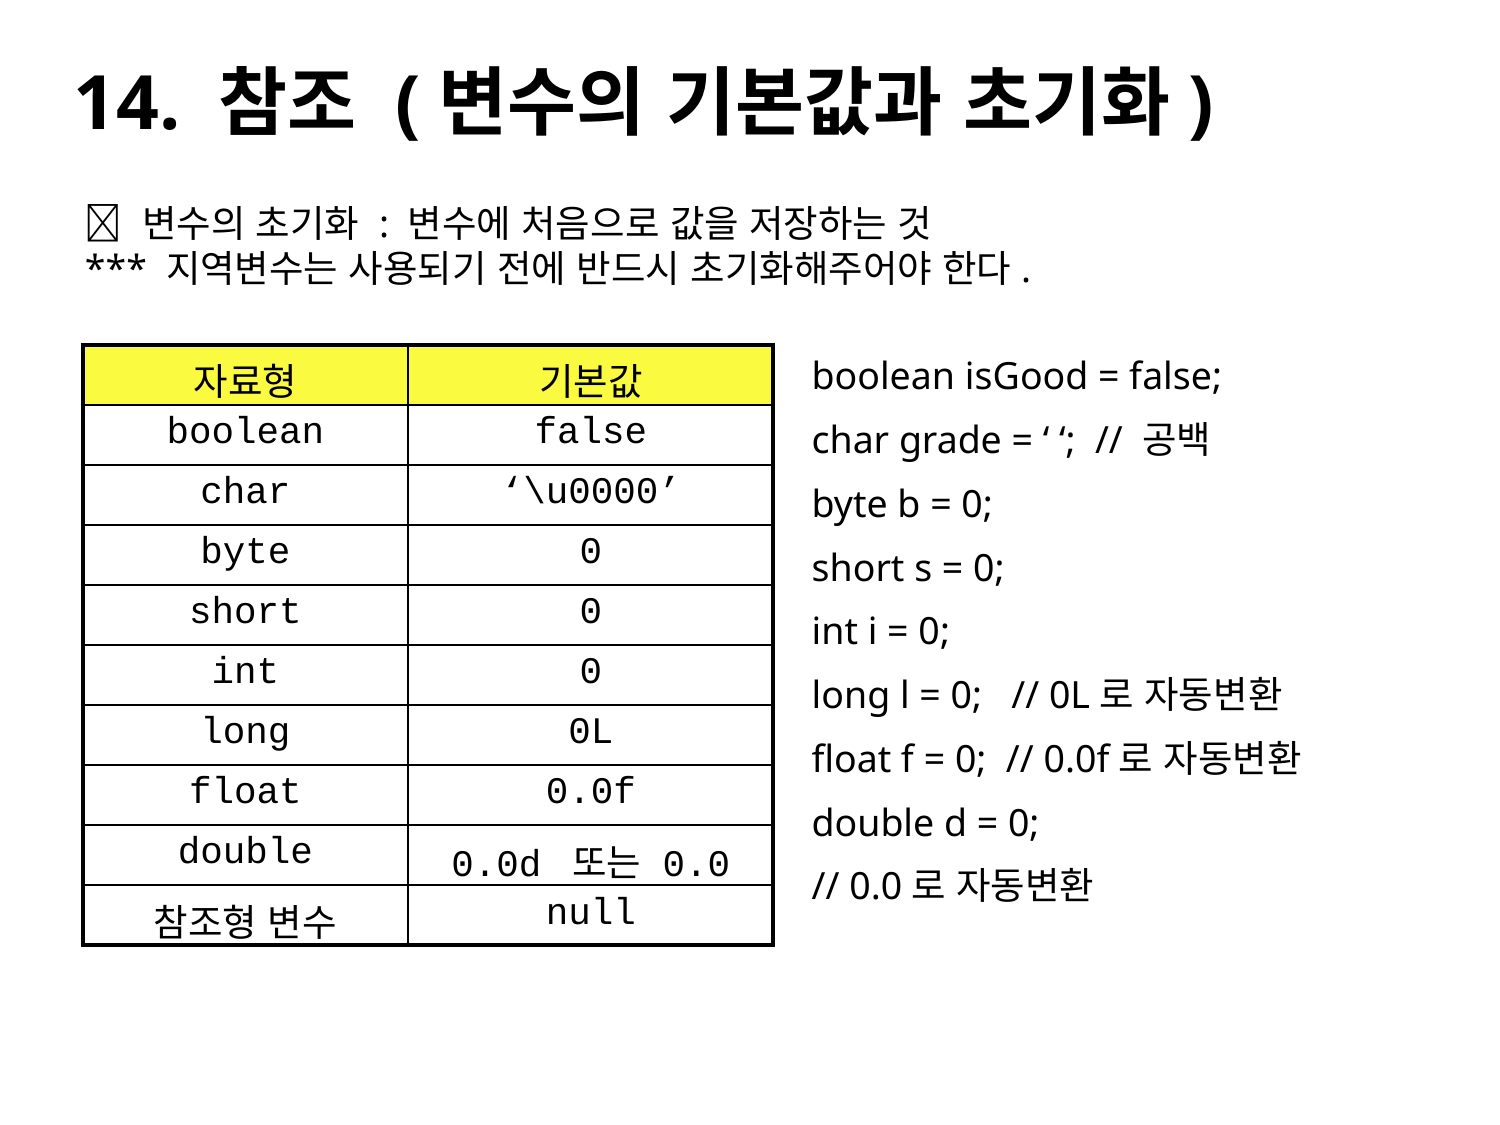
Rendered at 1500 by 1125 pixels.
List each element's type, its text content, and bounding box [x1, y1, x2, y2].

table_cell short [85, 586, 407, 644]
table_cell false [409, 406, 771, 464]
table_cell int [85, 646, 407, 704]
table_cell char [85, 466, 407, 524]
table_cell 0.0d 또는 0.0 [409, 826, 771, 884]
table_cell null [409, 886, 771, 943]
table_cell 0L [409, 706, 771, 764]
text_box 14. 참조 (변수의 기본값과 초기화) [58, 46, 1407, 152]
table_header 기본값 [409, 347, 771, 404]
table_cell 0.0f [409, 766, 771, 824]
table_cell 참조형 변수 [85, 886, 407, 943]
text_box 📌 변수의 초기화 : 변수에 처음으로 값을 저장하는 것 *** 지역변수는 사용되기 전에 반드시 초기화해주어야 한다. [70, 192, 1383, 343]
table_cell 0 [409, 526, 771, 584]
table_cell byte [85, 526, 407, 584]
table_cell ‘\u0000’ [409, 466, 771, 524]
table_cell 0 [409, 586, 771, 644]
table_cell long [85, 706, 407, 764]
text_box boolean isGood = false; char grade = ‘ ‘; // 공백 byte b = 0; short s = 0; int i = 0; long l = 0; // 0L로 자동변환 float f = 0; // 0.0f로 자동변환 double d = 0; // 0.0로 자동변환 [796, 344, 1360, 960]
table_cell double [85, 826, 407, 884]
table_cell float [85, 766, 407, 824]
table_cell 0 [409, 646, 771, 704]
table_header 자료형 [85, 347, 407, 404]
table_cell boolean [85, 406, 407, 464]
